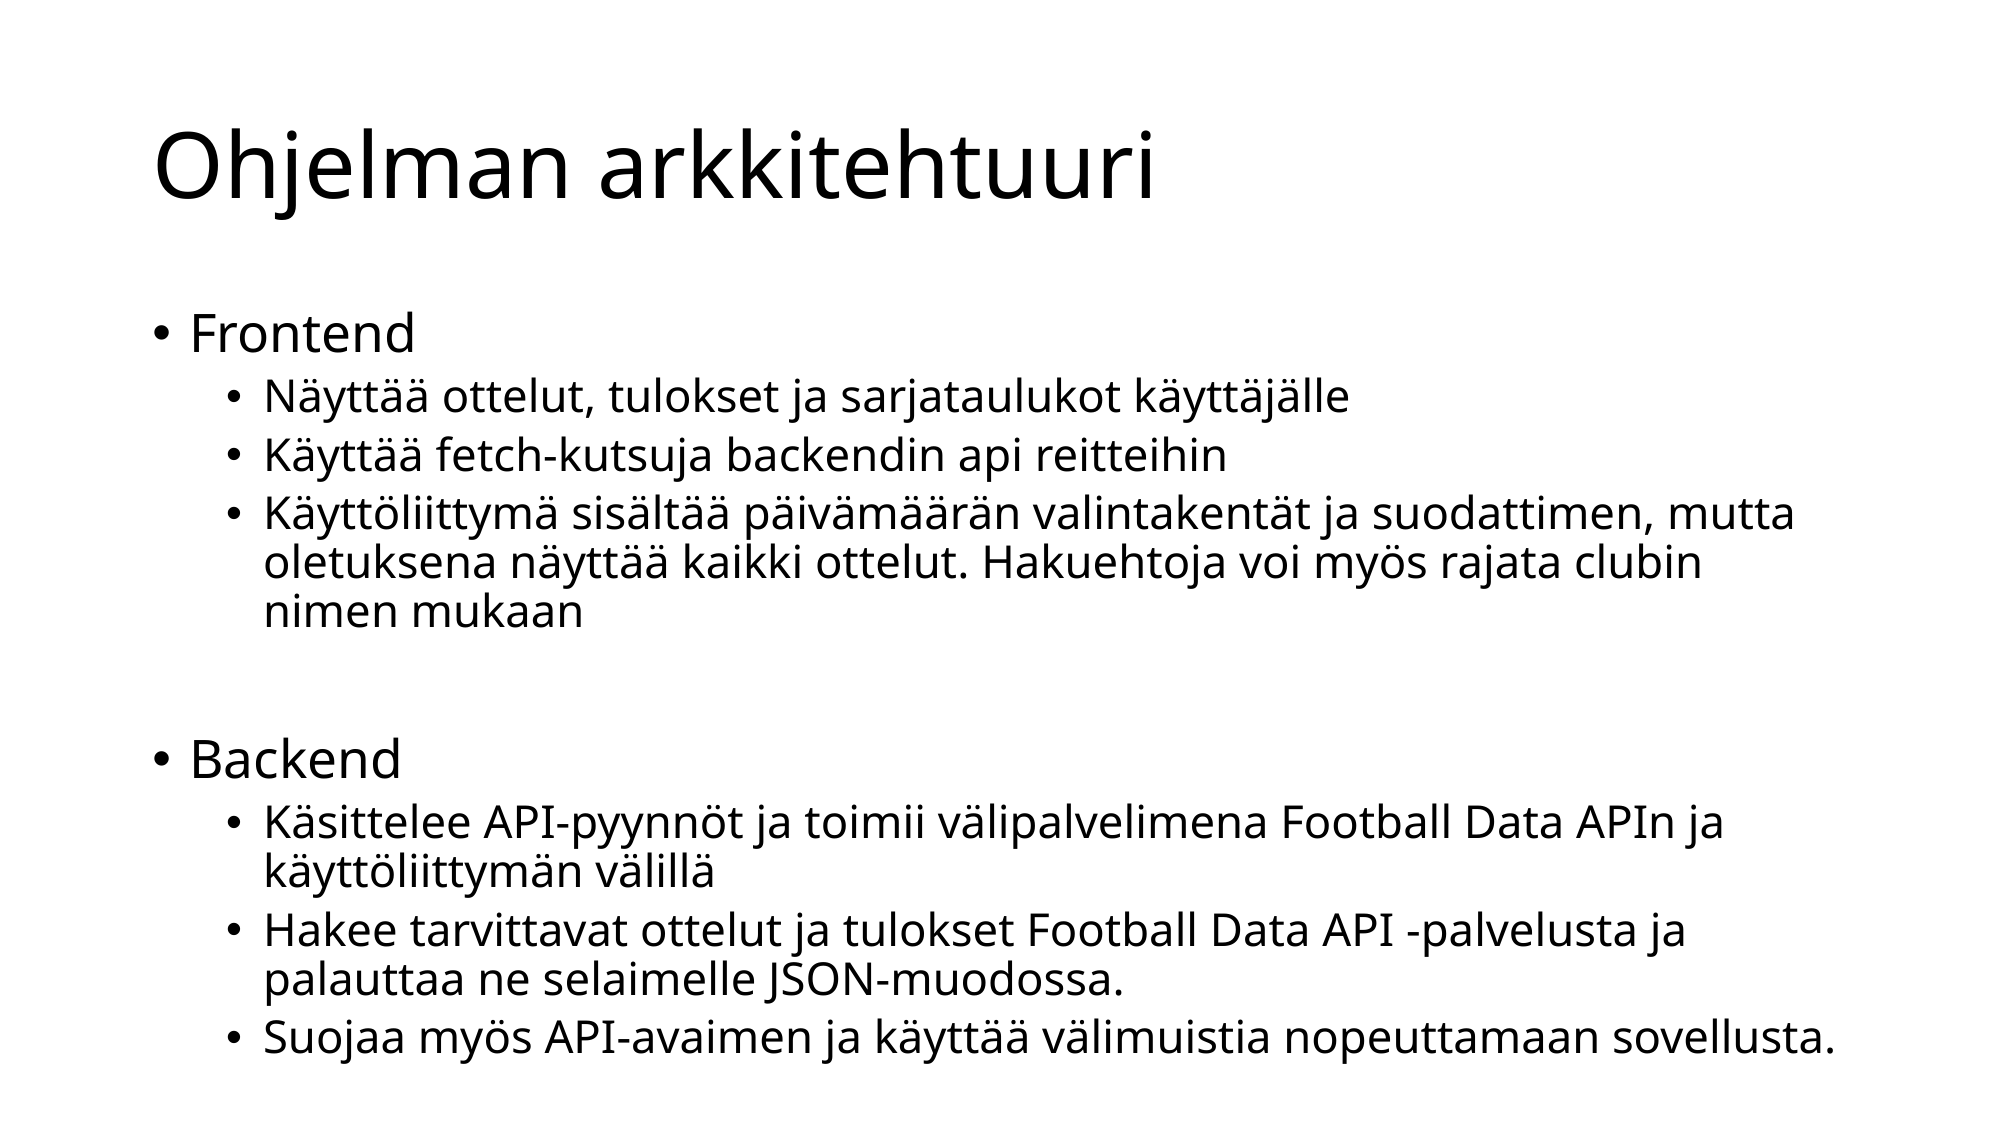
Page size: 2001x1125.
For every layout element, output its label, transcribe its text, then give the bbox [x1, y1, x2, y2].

title Ohjelman arkkitehtuuri [137, 59, 1863, 278]
list Frontend Näyttää ottelut, tulokset ja sarjataulukot käyttäjälle Käyttää fetch-kutsuja backendin api reitteihin Käyttöliittymä sisältää päivämäärän valintakentät ja suodattimen, mutta oletuksena näyttää kaikki ottelut. Hakuehtoja voi myös rajata clubin nimen mukaan Backend Käsittelee API-pyynnöt ja toimii välipalvelimena Football Data APIn ja käyttöliittymän välillä Hakee tarvittavat ottelut ja tulokset Football Data API -palvelusta ja palauttaa ne selaimelle JSON-muodossa. Suojaa myös API-avaimen ja käyttää välimuistia nopeuttamaan sovellusta. [137, 299, 1863, 1091]
